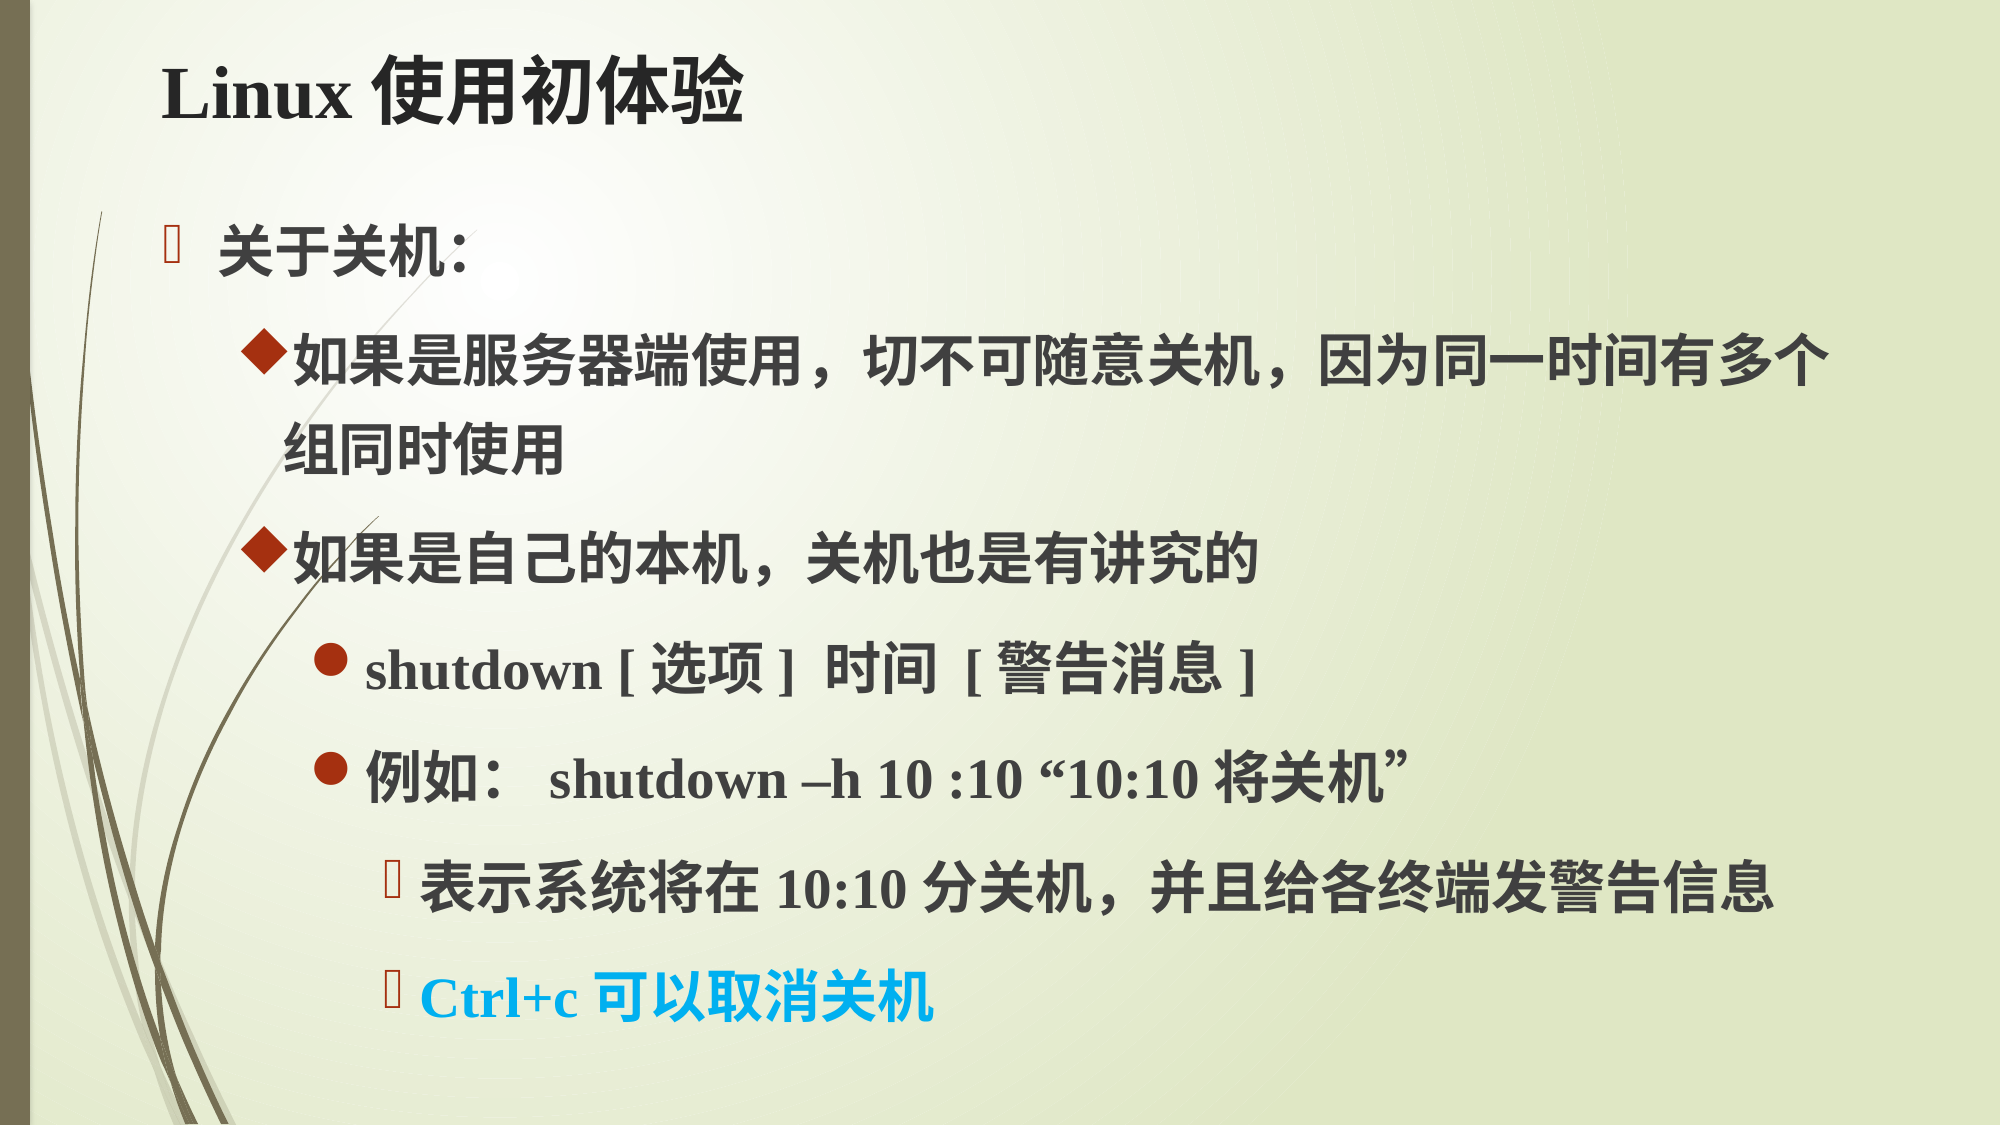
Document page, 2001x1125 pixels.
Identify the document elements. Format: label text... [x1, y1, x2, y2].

list 关于关机： 如果是服务器端使用，切不可随意关机，因为同一时间有多个组同时使用 如果是自己的本机，关机也是有讲究的 shutdown [选项] 时间 [警告消息] 例如：shutdown –h 10 :10 “10:10将关机” 表示系统将在10:10分关机，并且给各终端发警告信息 Ctrl+c可以取消关机 [147, 187, 1892, 1040]
title Linux使用初体验 [146, 35, 1882, 163]
